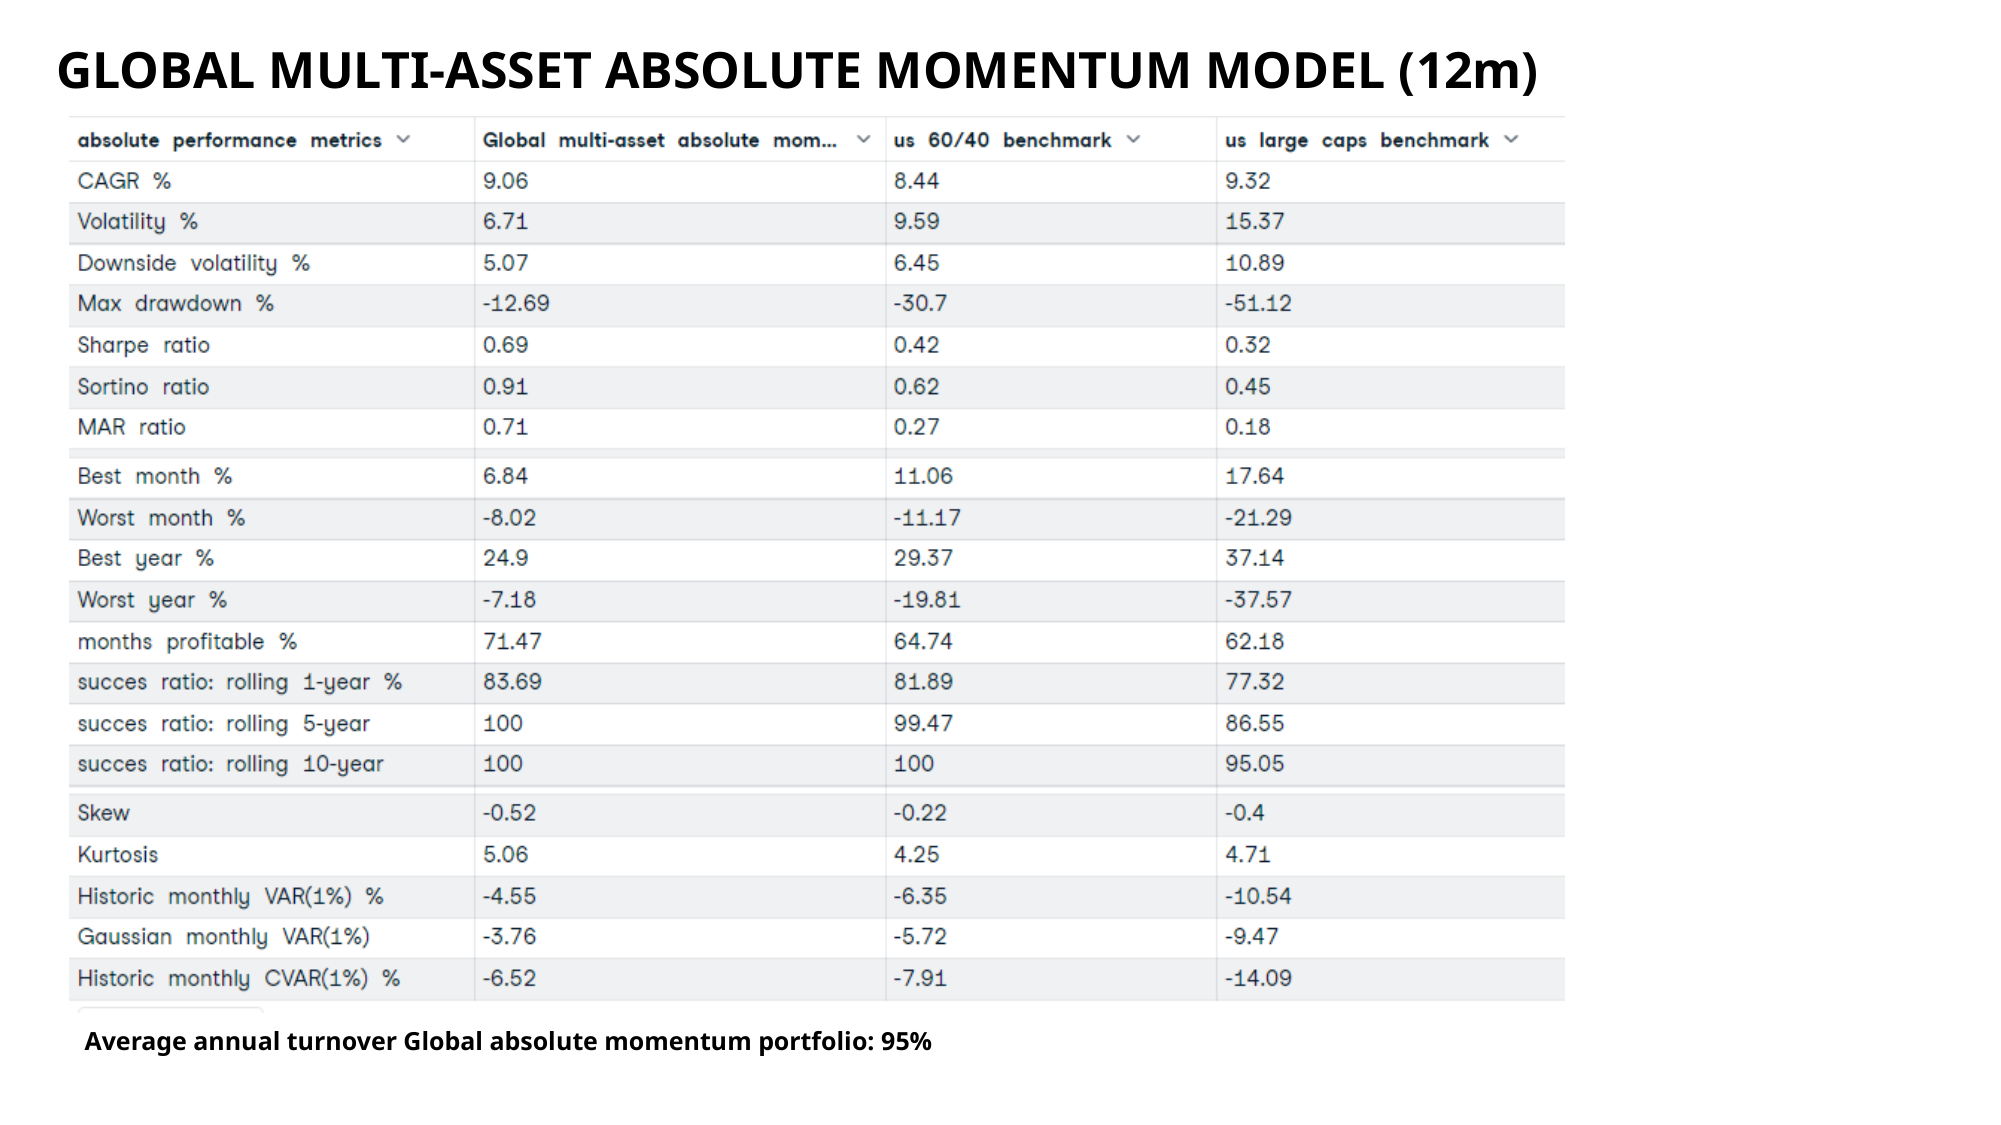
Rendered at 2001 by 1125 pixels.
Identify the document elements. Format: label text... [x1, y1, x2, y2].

text_box GLOBAL MULTI-ASSET ABSOLUTE MOMENTUM MODEL (12m) [41, 31, 1981, 107]
text_box Average annual turnover Global absolute momentum portfolio: 95% [69, 1017, 969, 1063]
picture [69, 116, 1565, 1013]
